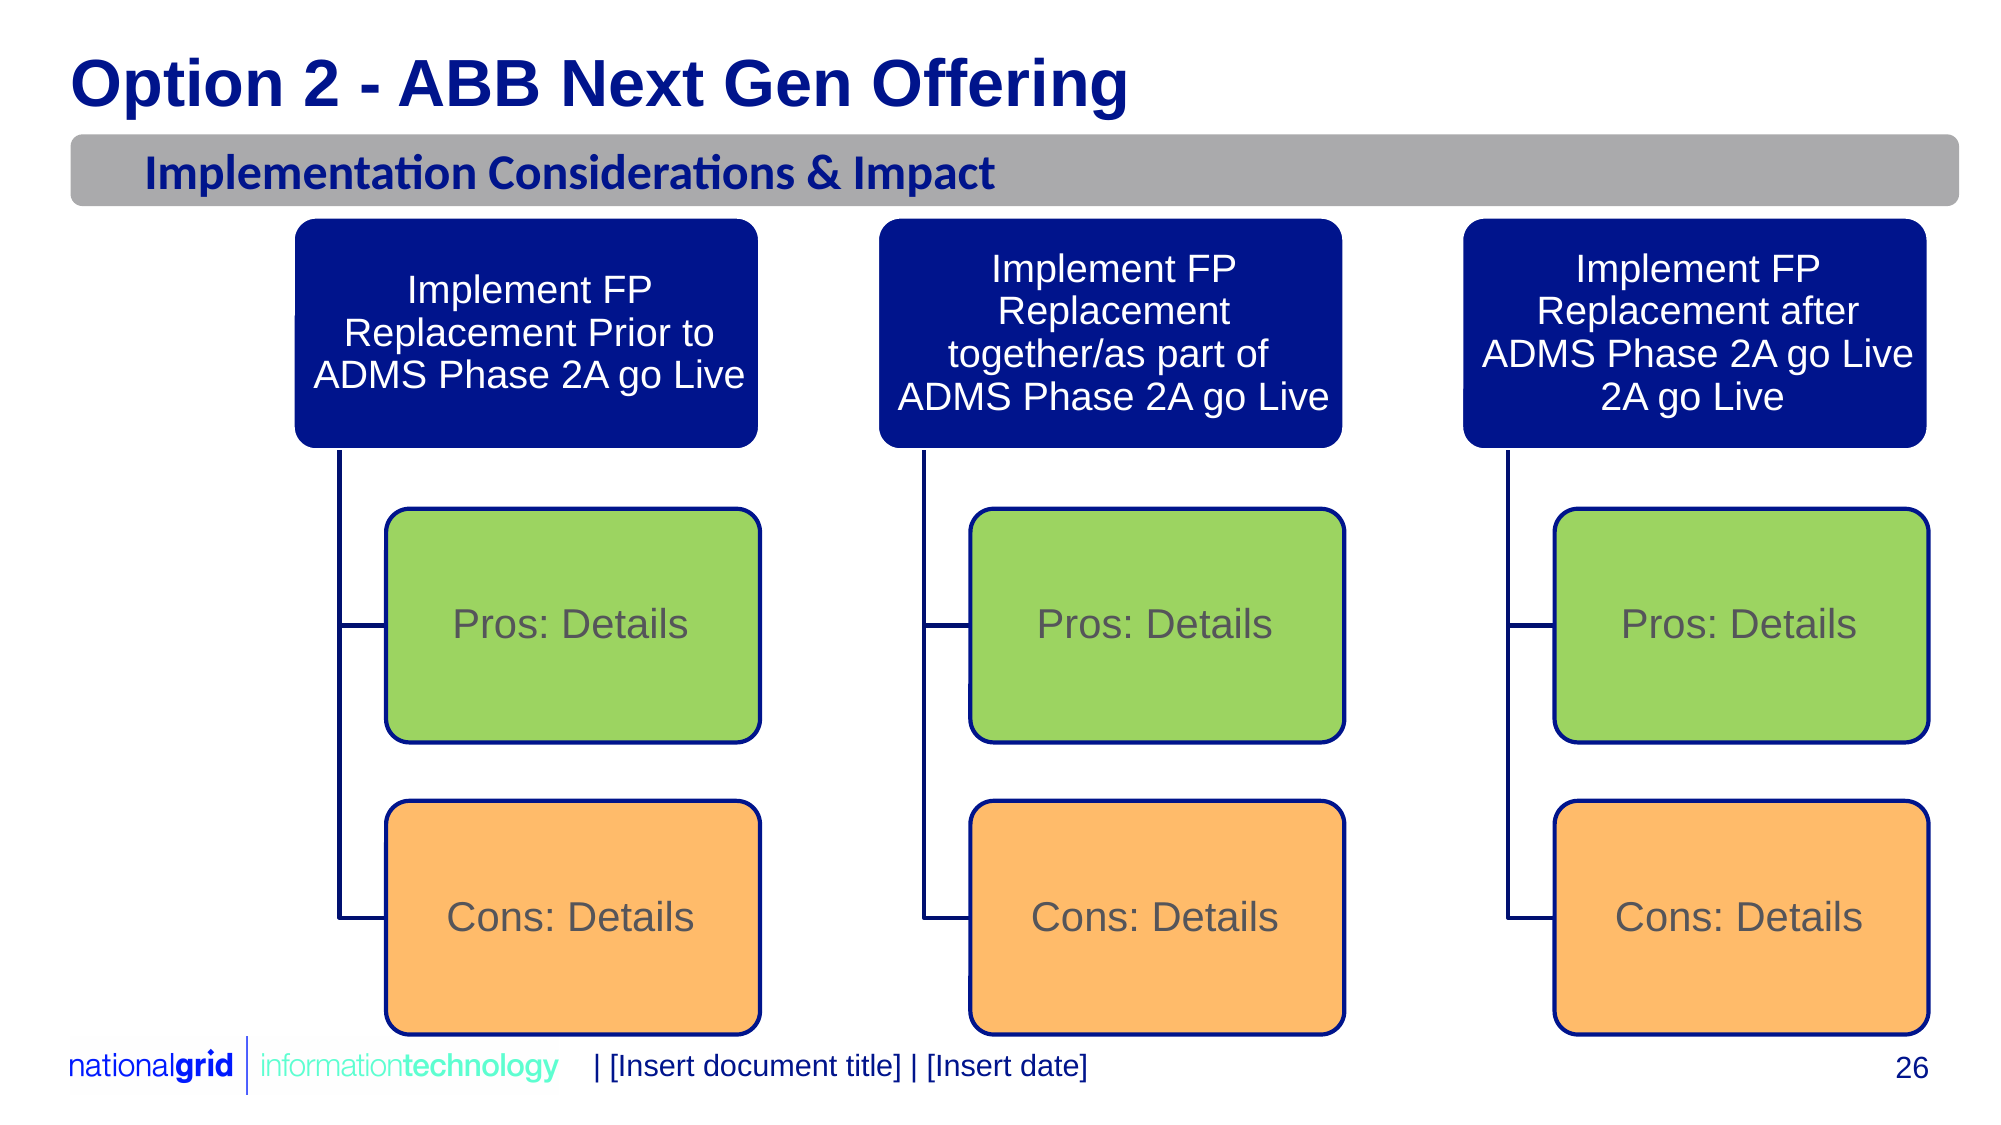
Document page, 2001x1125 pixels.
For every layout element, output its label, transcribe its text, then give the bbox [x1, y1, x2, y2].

footer | [Insert document title] | [Insert date] [593, 1046, 1844, 1083]
picture [70, 1036, 559, 1095]
text_box [68, 132, 1962, 209]
title Option 2 - ABB Next Gen Offering [70, 40, 1930, 135]
text_box Implementation Considerations & Impact [142, 139, 1264, 200]
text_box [118, 216, 2000, 1036]
